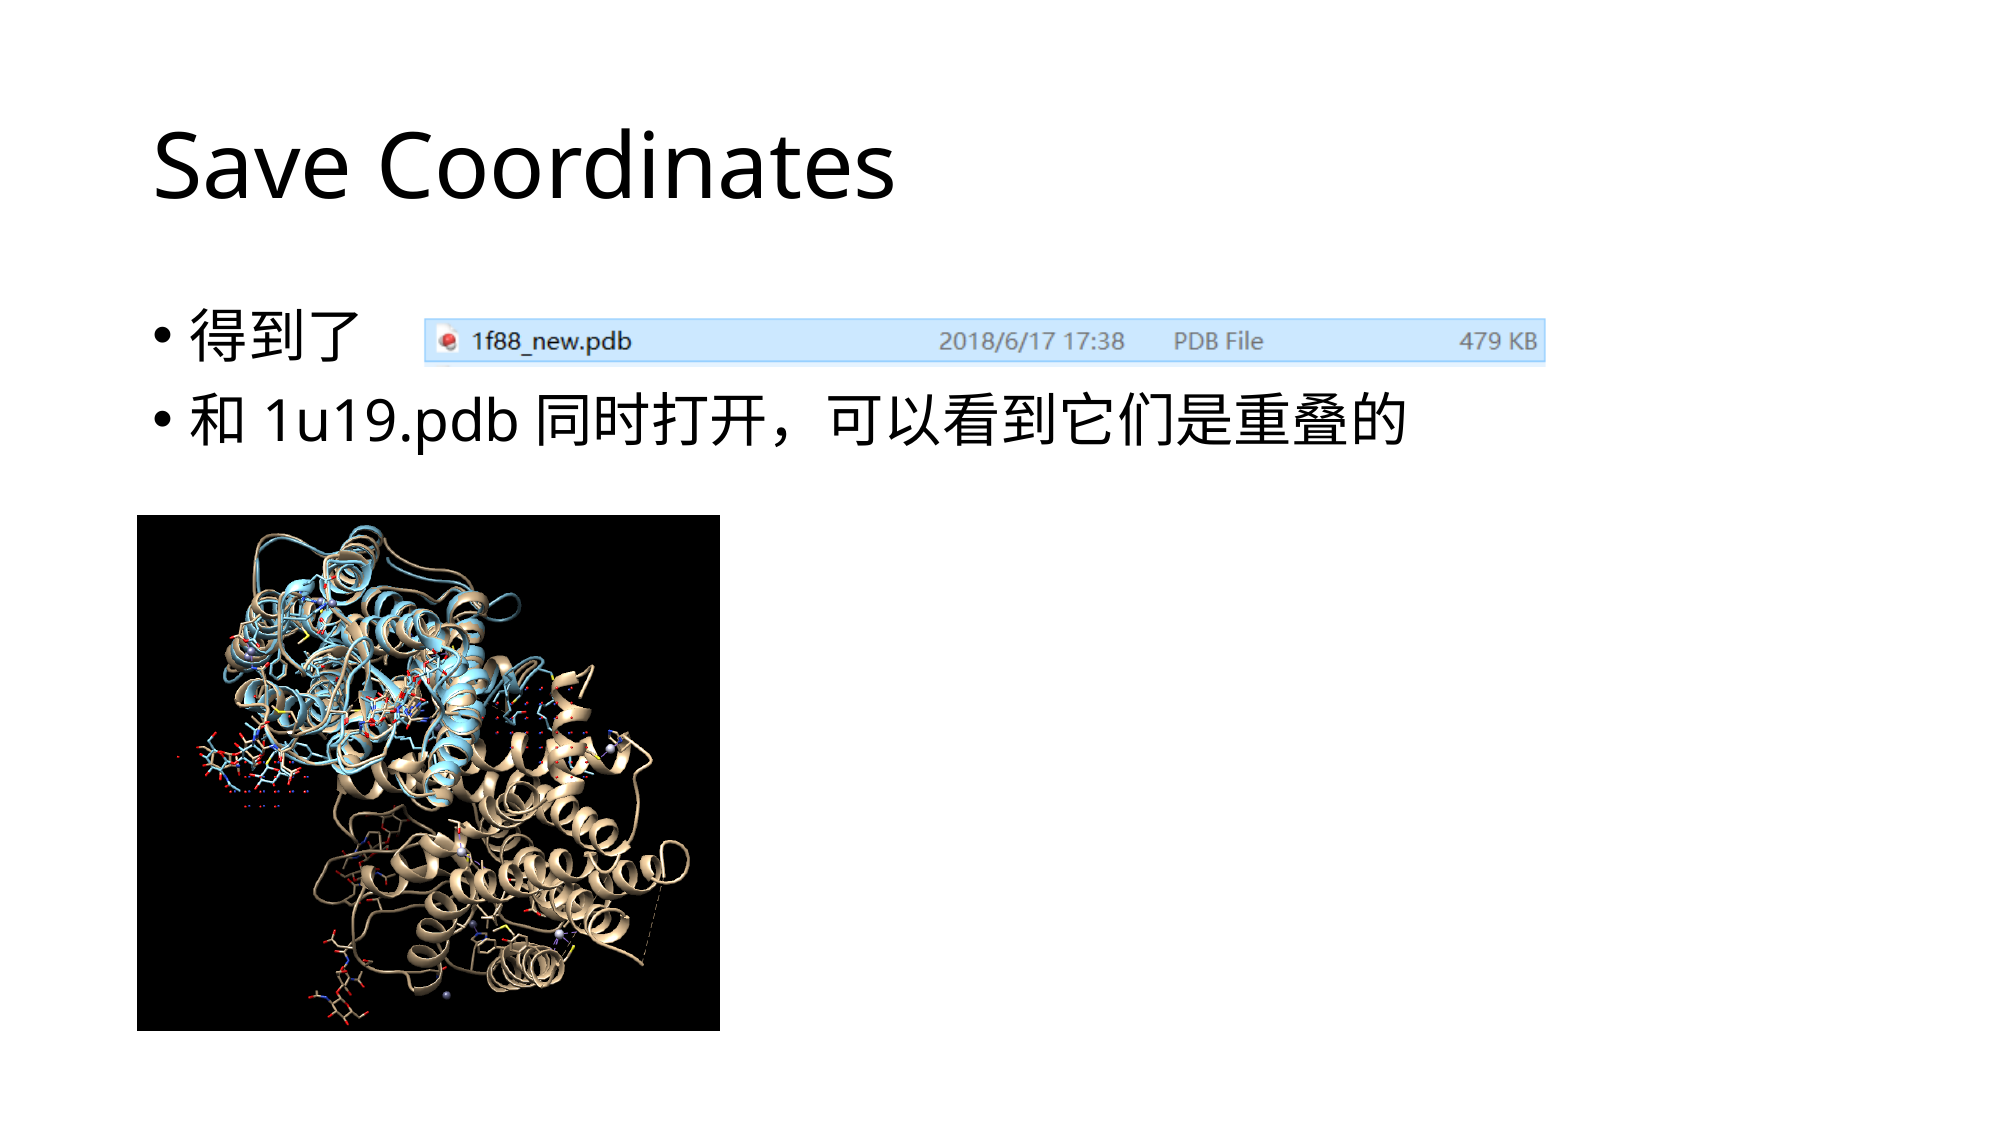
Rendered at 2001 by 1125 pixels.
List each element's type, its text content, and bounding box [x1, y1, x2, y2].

picture [412, 317, 1560, 368]
list 得到了 和1u19.pdb同时打开，可以看到它们是重叠的 [137, 299, 1863, 1014]
title Save Coordinates [137, 59, 1863, 278]
picture [137, 515, 720, 1031]
